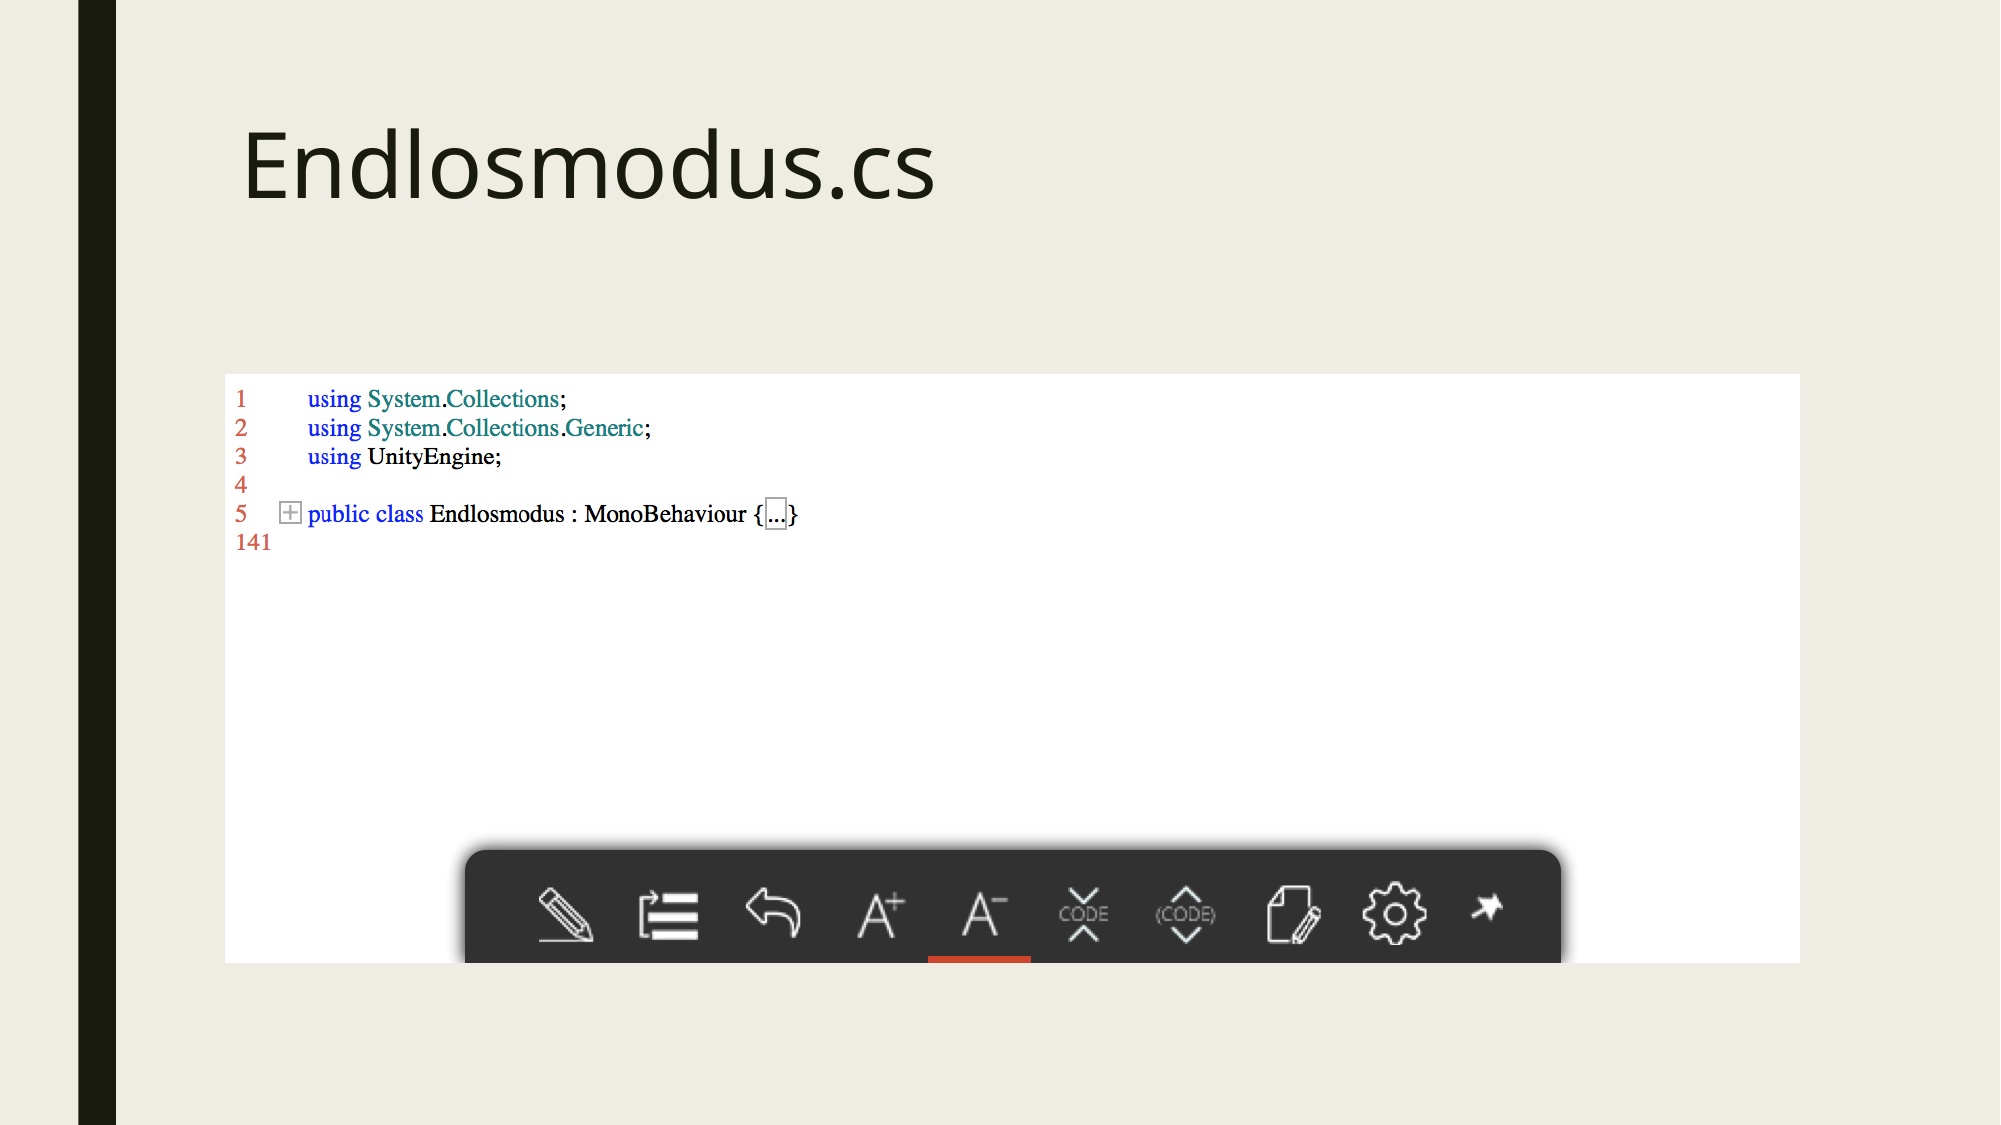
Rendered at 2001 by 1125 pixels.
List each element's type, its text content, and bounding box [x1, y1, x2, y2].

title Endlosmodus.cs [225, 112, 1800, 357]
picture [225, 374, 1800, 963]
